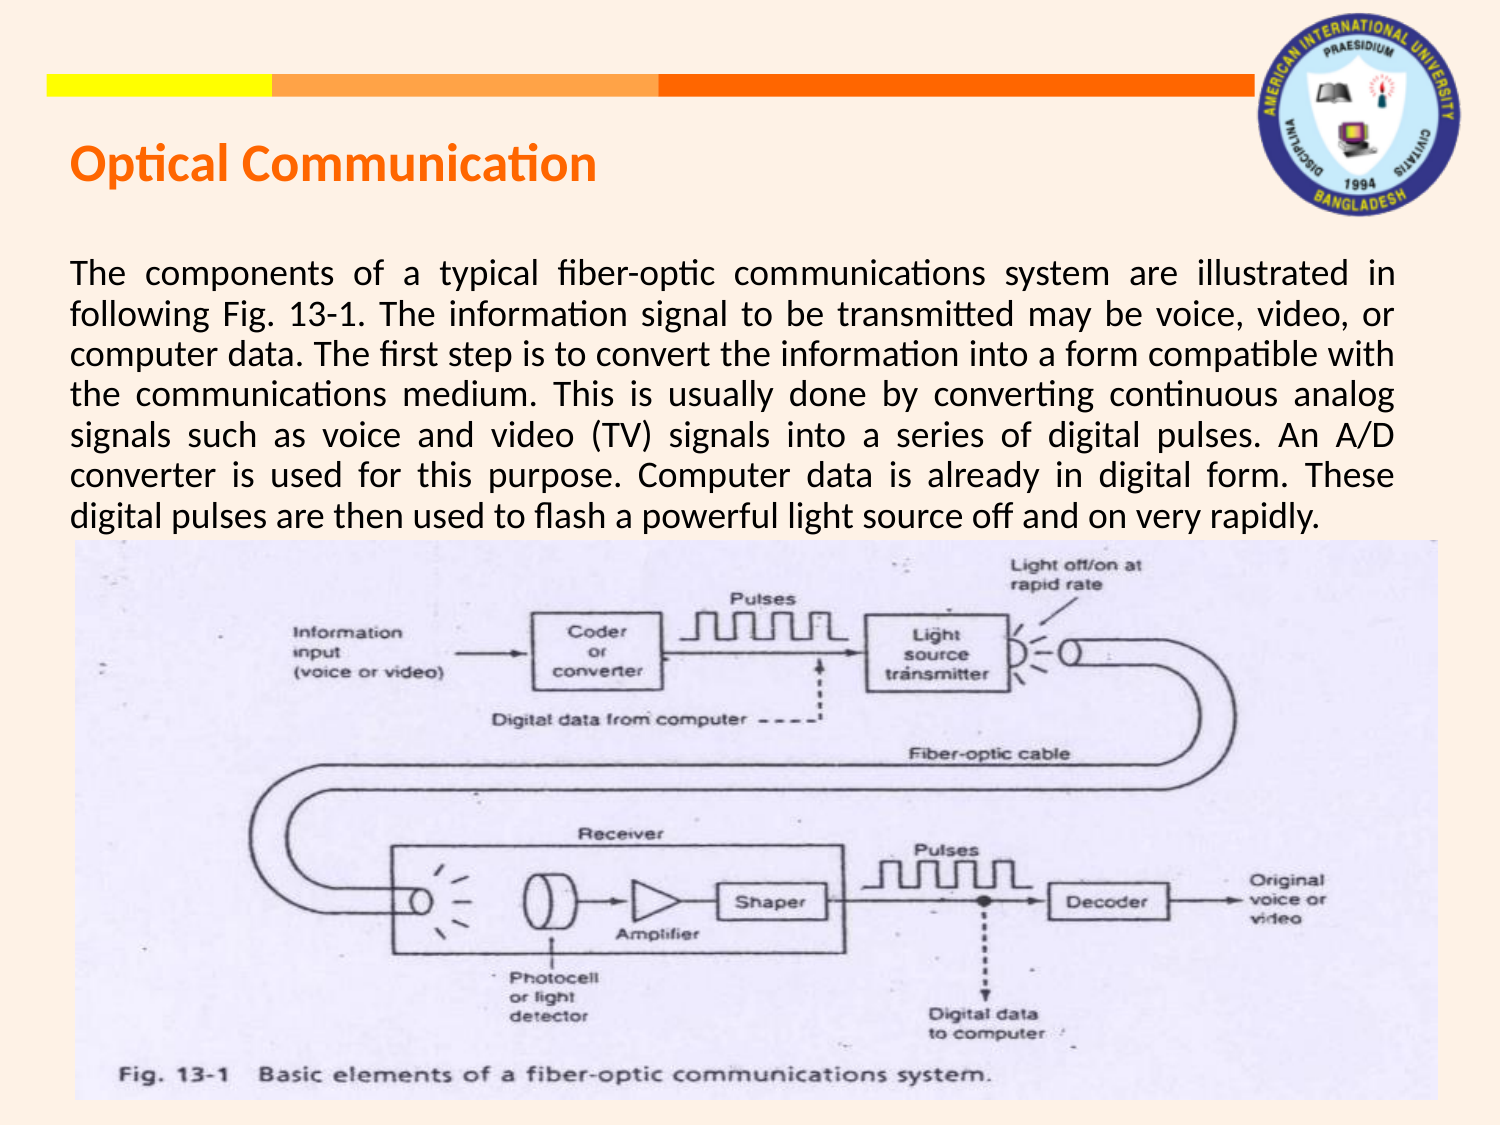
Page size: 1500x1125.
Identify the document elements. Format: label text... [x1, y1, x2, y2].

text_box The components of a typical fiber-optic com­munications system are illustrated in following Fig. 13-1. The information signal to be transmitted may be voice, video, or computer data. The first step is to convert the information into a form compatible with the communications medium. This is usually done by converting continuous analog signals such as voice and video (TV) signals into a series of digital pulses. An A/D converter is used for this purpose. Computer data is already in digital form. These digital pulses are then used to flash a powerful light source off and on very rapidly. [55, 245, 1412, 541]
picture [1254, 9, 1465, 221]
text_box Optical Communication [55, 119, 1129, 201]
picture [74, 540, 1438, 1101]
